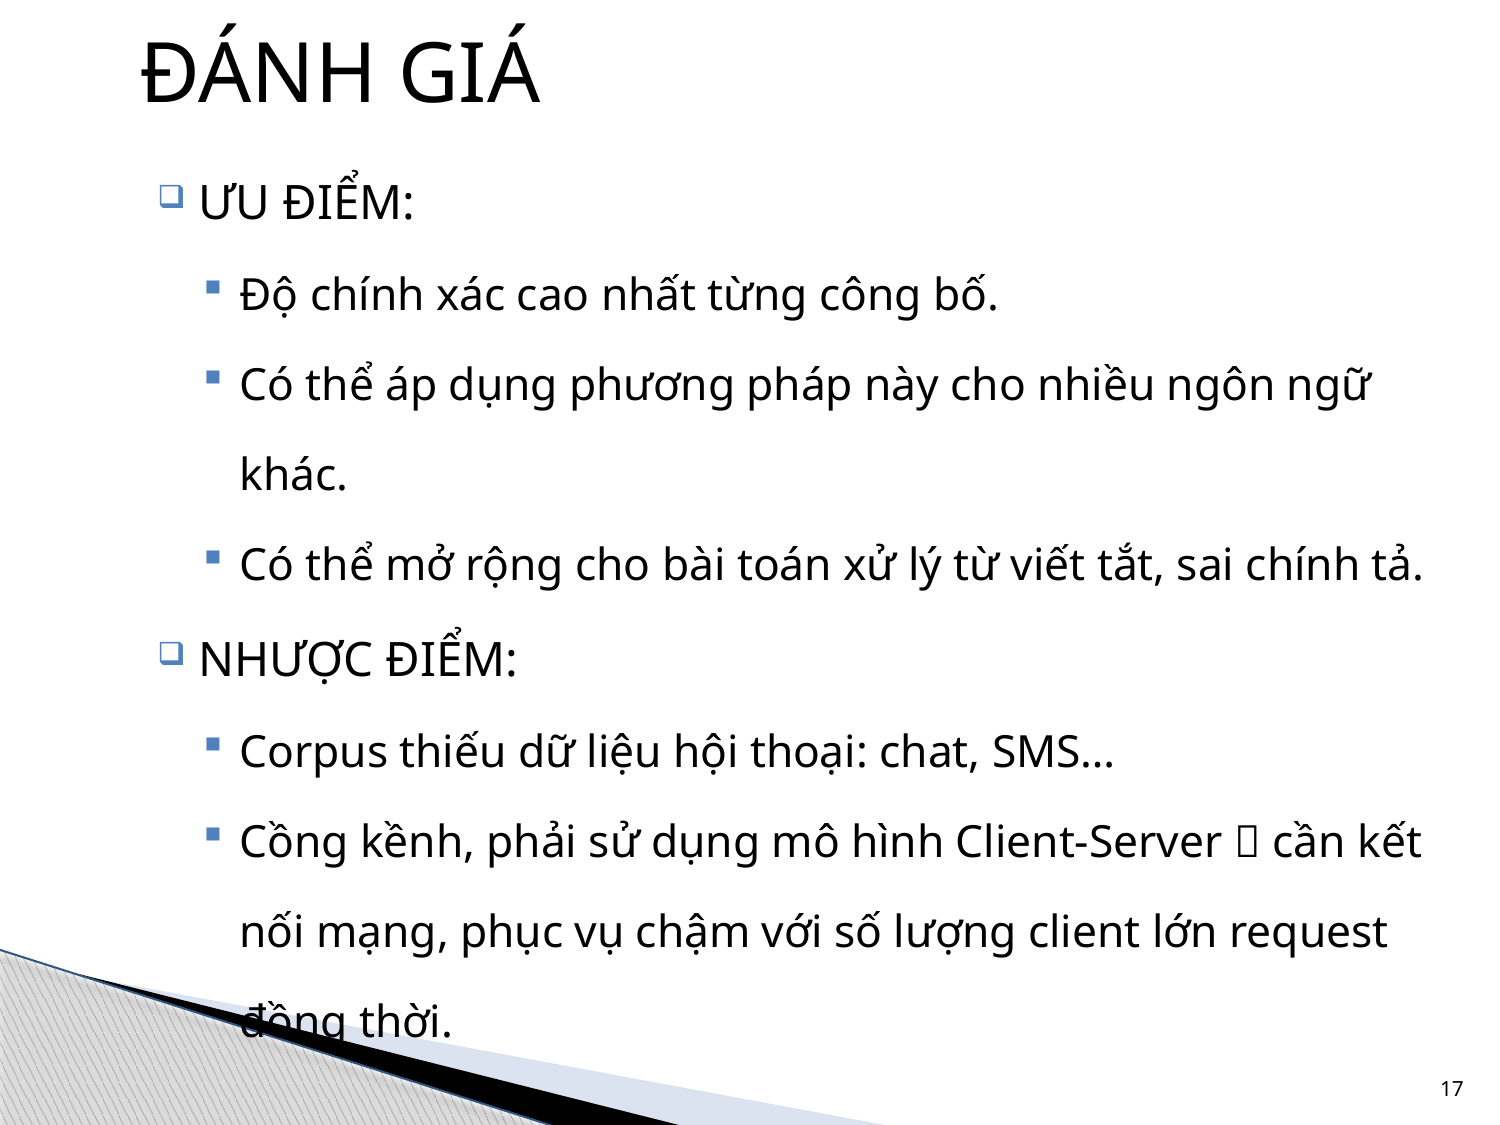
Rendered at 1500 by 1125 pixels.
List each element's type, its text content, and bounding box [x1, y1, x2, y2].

list ƯU ĐIỂM: Độ chính xác cao nhất từng công bố. Có thể áp dụng phương pháp này cho nhiều ngôn ngữ khác. Có thể mở rộng cho bài toán xử lý từ viết tắt, sai chính tả. NHƯỢC ĐIỂM: Corpus thiếu dữ liệu hội thoại: chat, SMS… Cồng kềnh, phải sử dụng mô hình Client-Server  cần kết nối mạng, phục vụ chậm với số lượng client lớn request đồng thời. [125, 163, 1450, 1100]
title ĐÁNH GIÁ [125, 0, 1450, 163]
slide_number 17 [1418, 1051, 1479, 1112]
